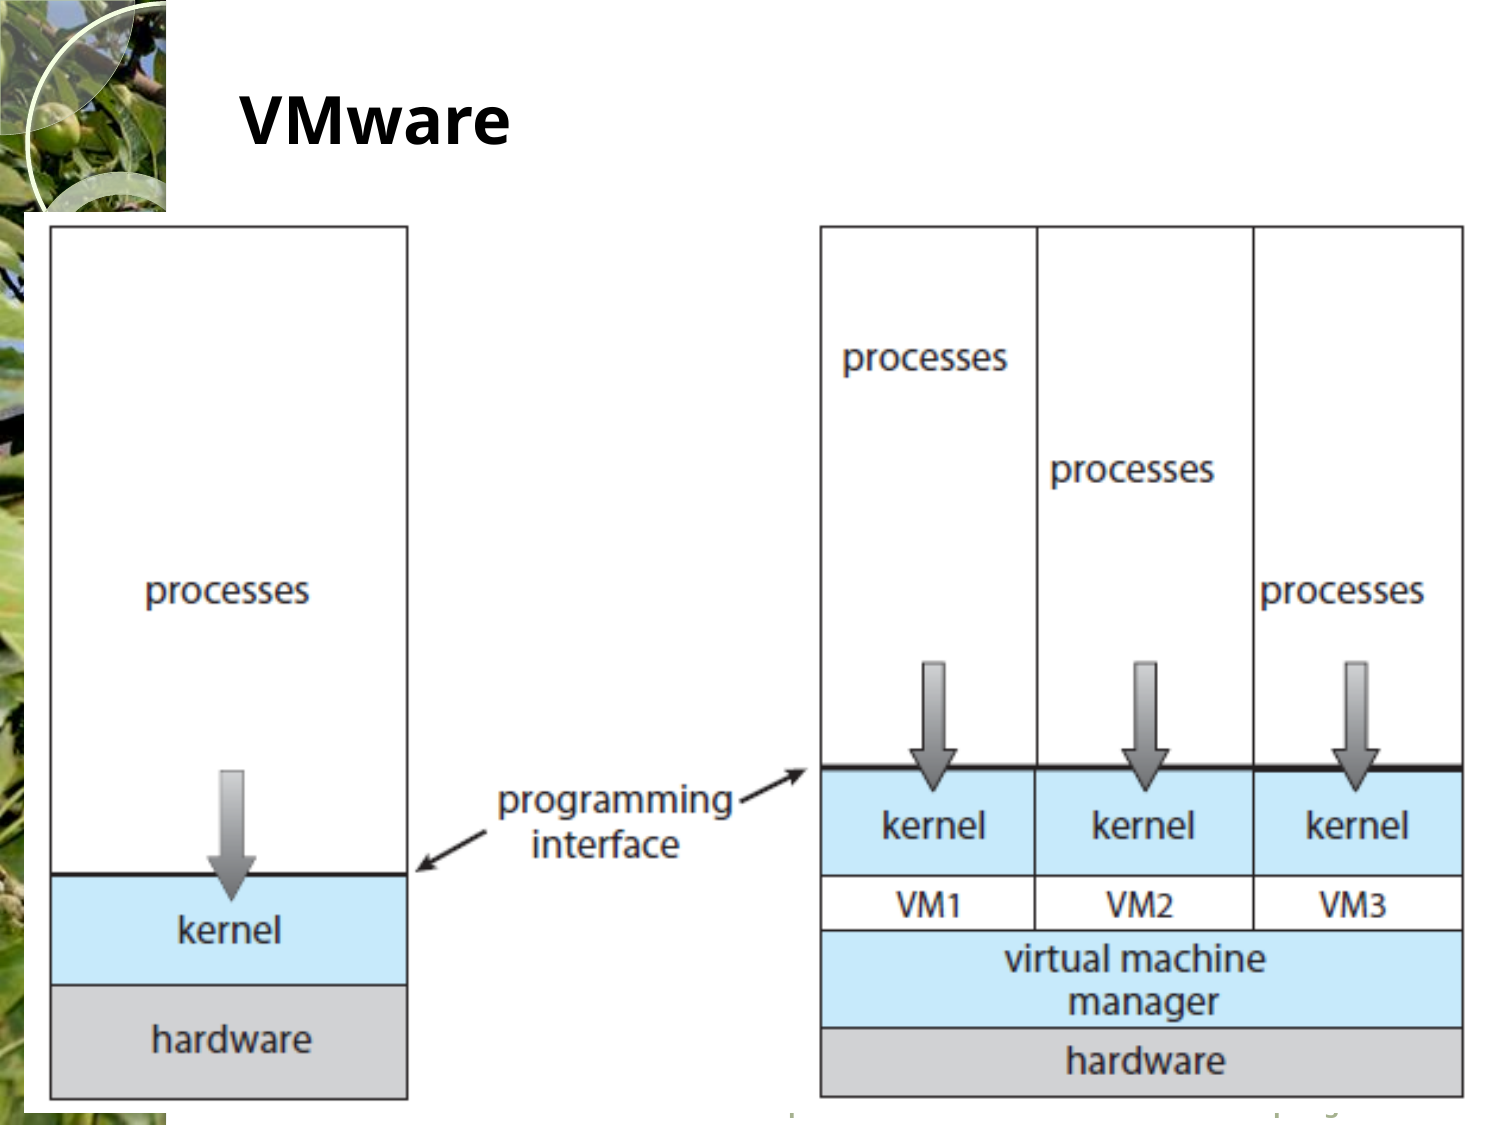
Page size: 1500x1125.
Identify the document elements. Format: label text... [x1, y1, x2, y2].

picture [32, 13, 160, 207]
picture [0, 134, 1486, 1125]
picture [136, 0, 166, 4]
text_box VMware [224, 49, 1500, 185]
